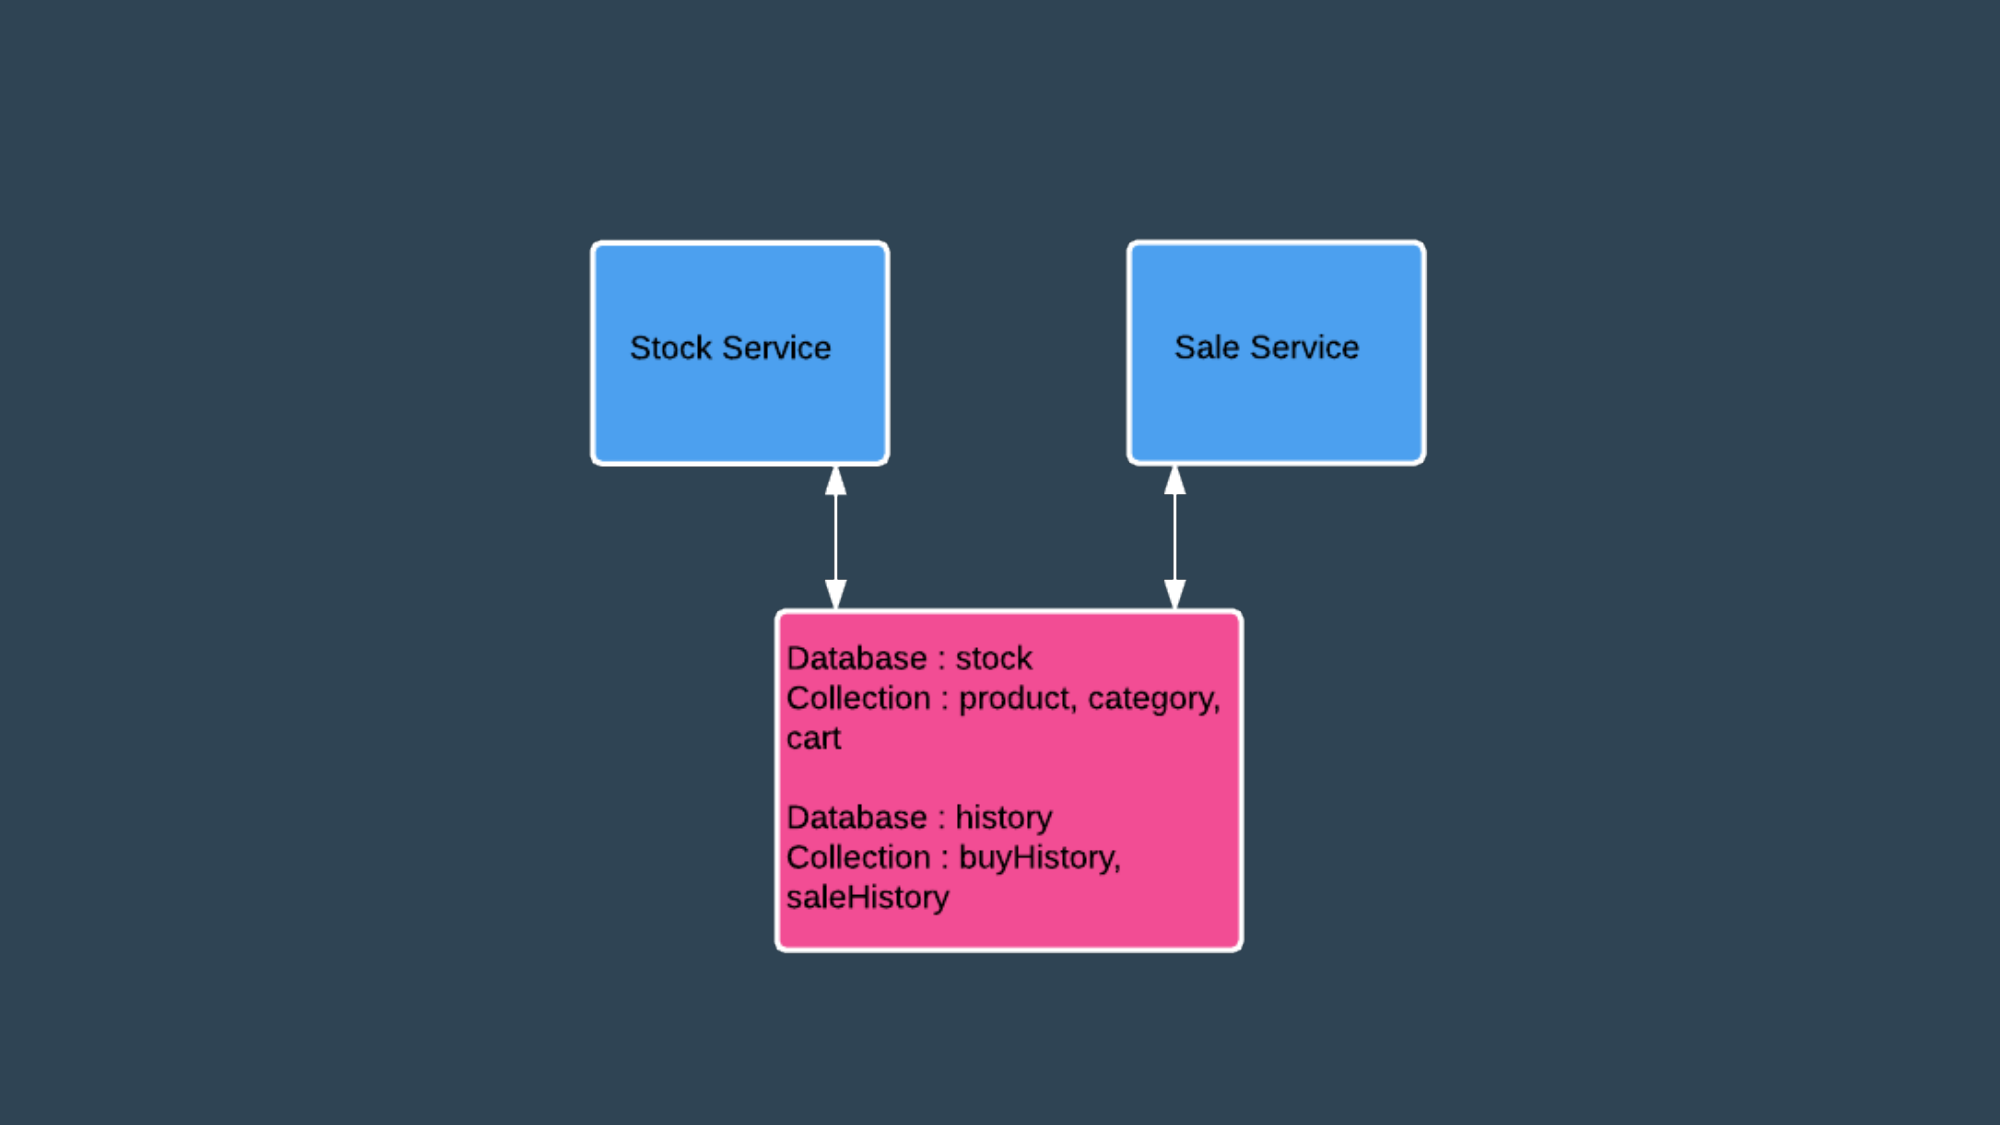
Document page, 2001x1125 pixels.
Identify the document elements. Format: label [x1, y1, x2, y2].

picture [546, 167, 1479, 1028]
